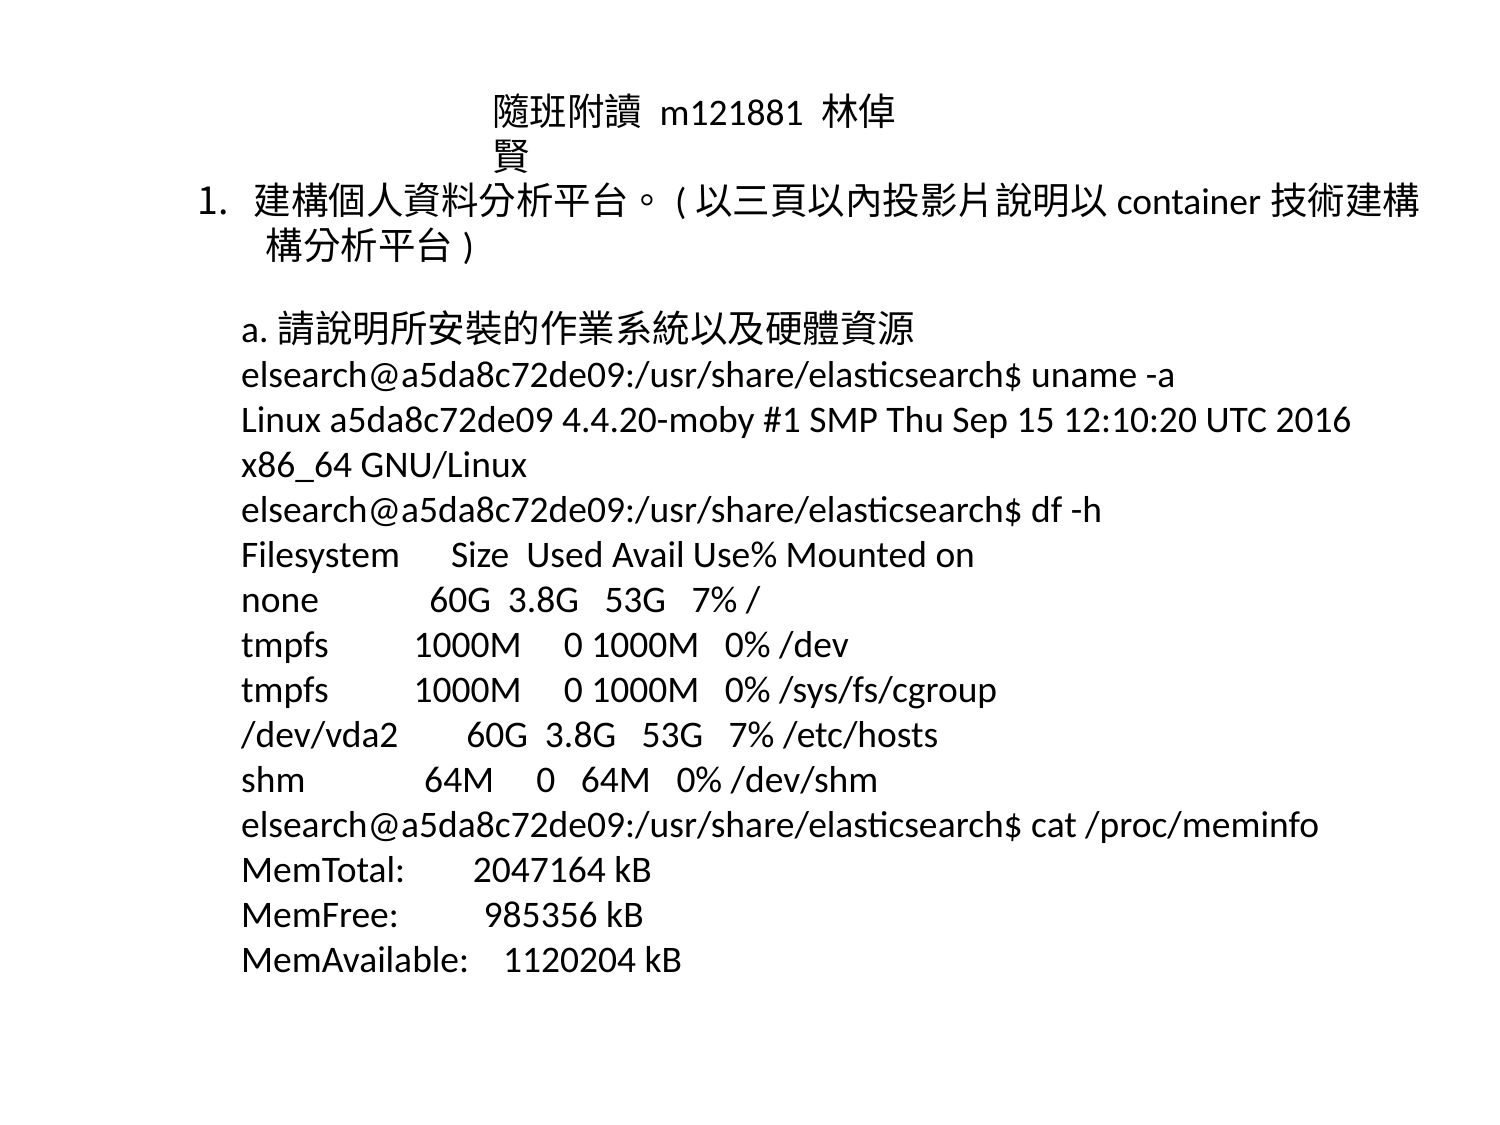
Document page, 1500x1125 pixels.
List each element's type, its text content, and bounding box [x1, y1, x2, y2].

text_box a.請說明所安裝的作業系統以及硬體資源 elsearch@a5da8c72de09:/usr/share/elasticsearch$ uname -a Linux a5da8c72de09 4.4.20-moby #1 SMP Thu Sep 15 12:10:20 UTC 2016 x86_64 GNU/Linux elsearch@a5da8c72de09:/usr/share/elasticsearch$ df -h Filesystem Size Used Avail Use% Mounted on none 60G 3.8G 53G 7% / tmpfs 1000M 0 1000M 0% /dev tmpfs 1000M 0 1000M 0% /sys/fs/cgroup /dev/vda2 60G 3.8G 53G 7% /etc/hosts shm 64M 0 64M 0% /dev/shm elsearch@a5da8c72de09:/usr/share/elasticsearch$ cat /proc/meminfo MemTotal: 2047164 kB MemFree: 985356 kB MemAvailable: 1120204 kB [226, 297, 1380, 1078]
text_box 建構個人資料分析平台。(以三頁以內投影片說明以container技術建構 構分析平台) [182, 169, 1436, 275]
text_box 隨班附讀 m121881 林倬賢 [477, 80, 933, 186]
